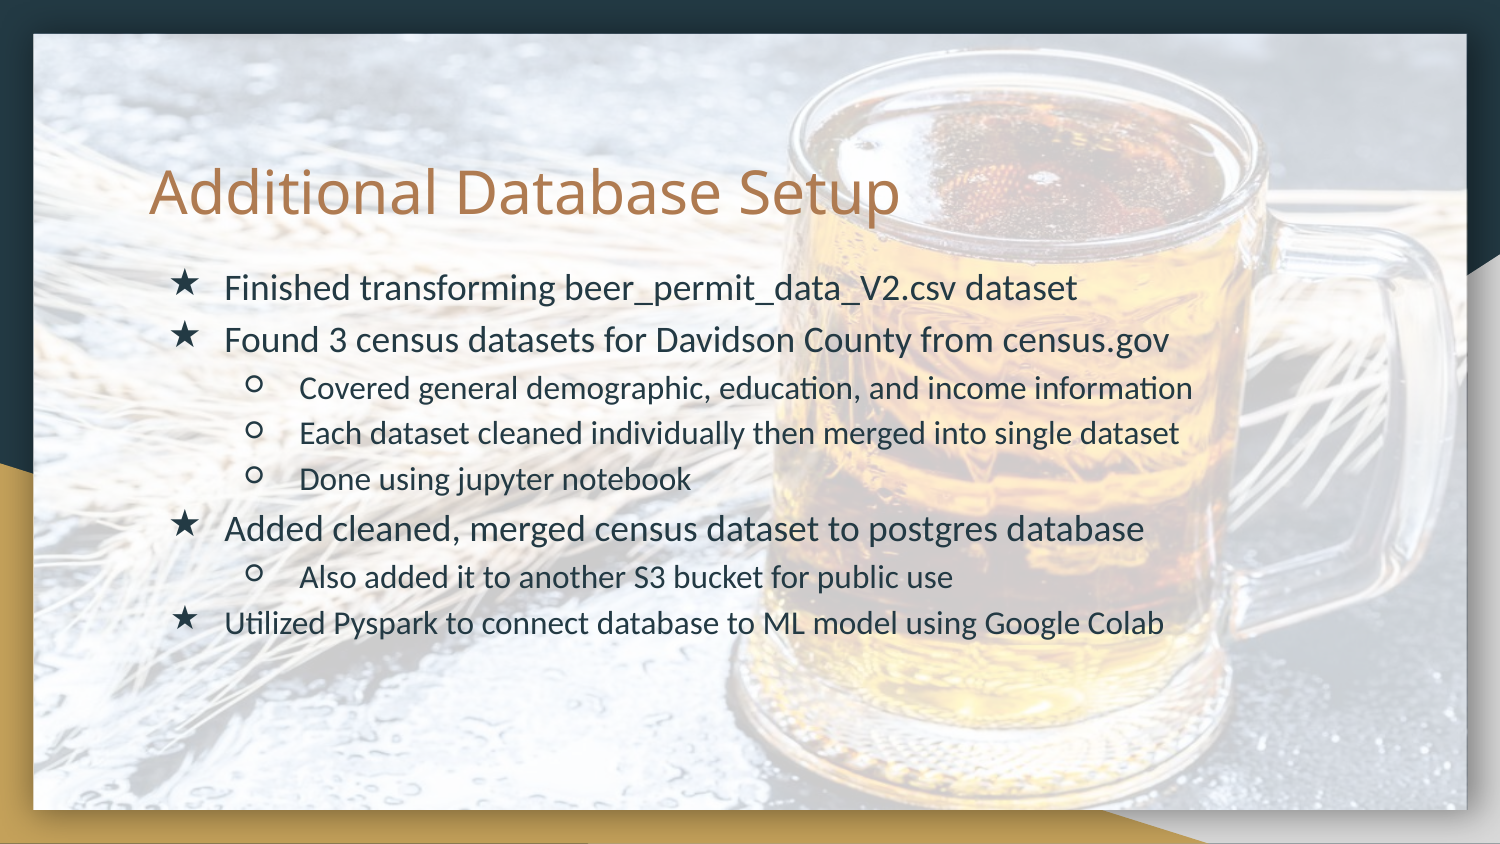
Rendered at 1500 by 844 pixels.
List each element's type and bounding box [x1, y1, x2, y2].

picture [34, 33, 1468, 810]
